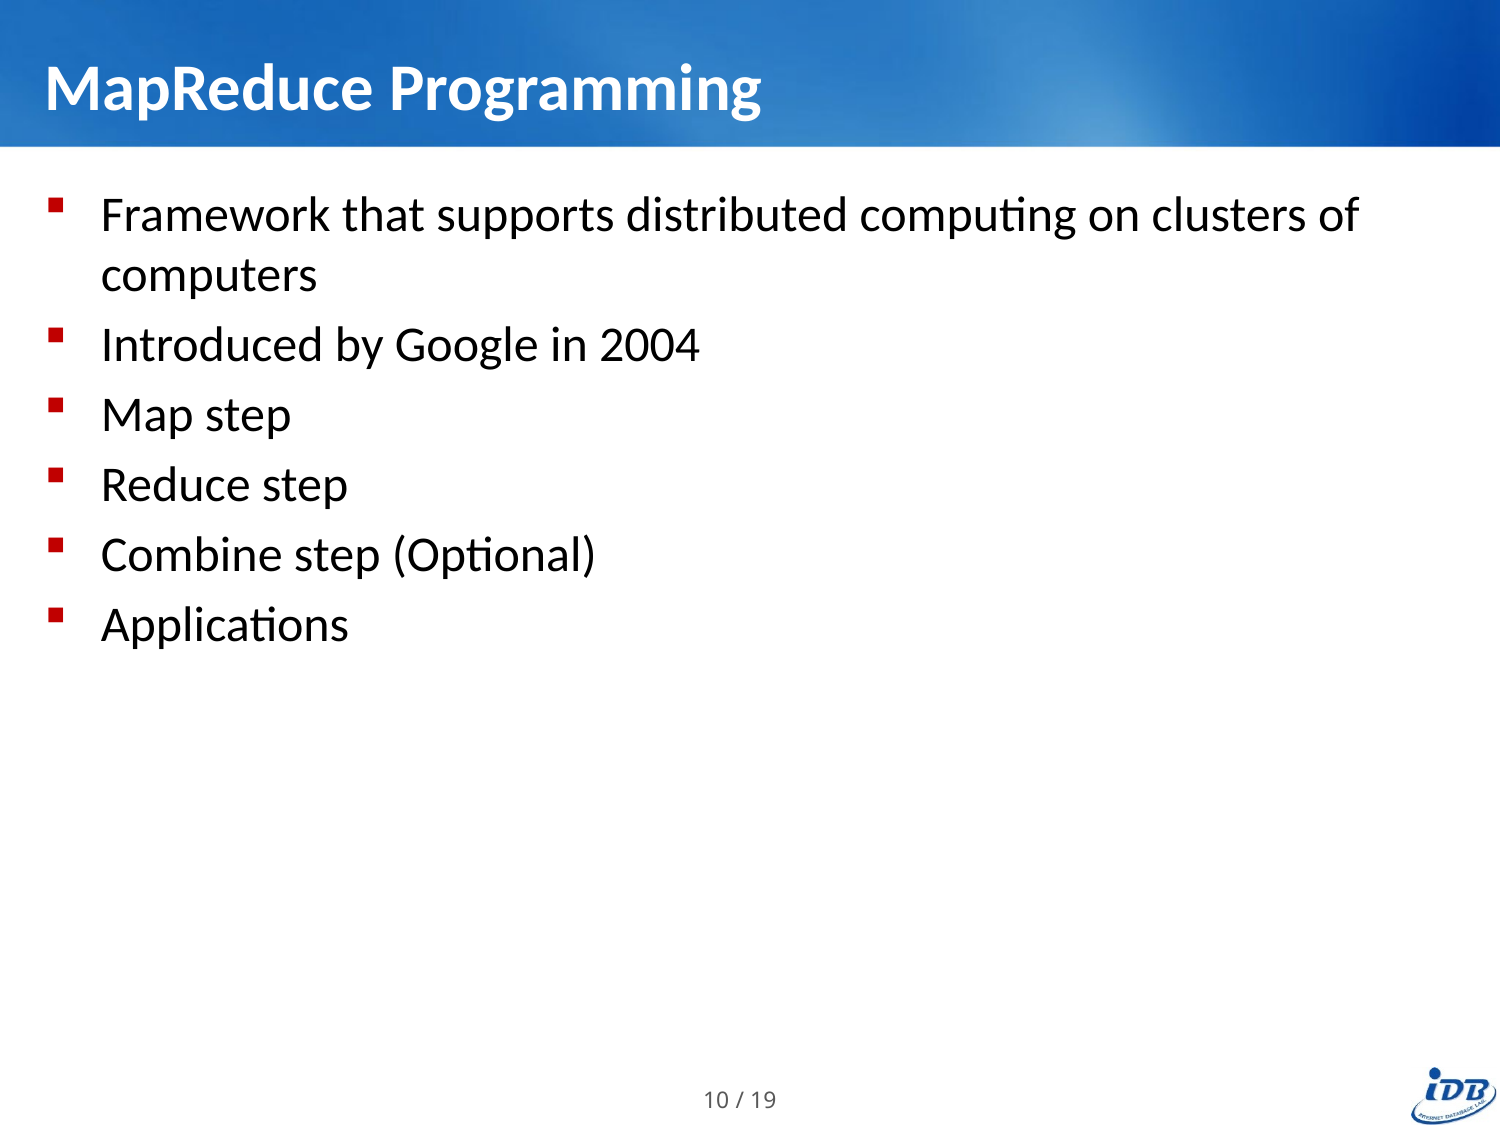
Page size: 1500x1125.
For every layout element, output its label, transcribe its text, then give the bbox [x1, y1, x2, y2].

list Framework that supports distributed computing on clusters of computers Introduced by Google in 2004 Map step Reduce step Combine step (Optional) Applications [29, 174, 1471, 1071]
title MapReduce Programming [29, 19, 1471, 149]
picture [0, 0, 1500, 1125]
